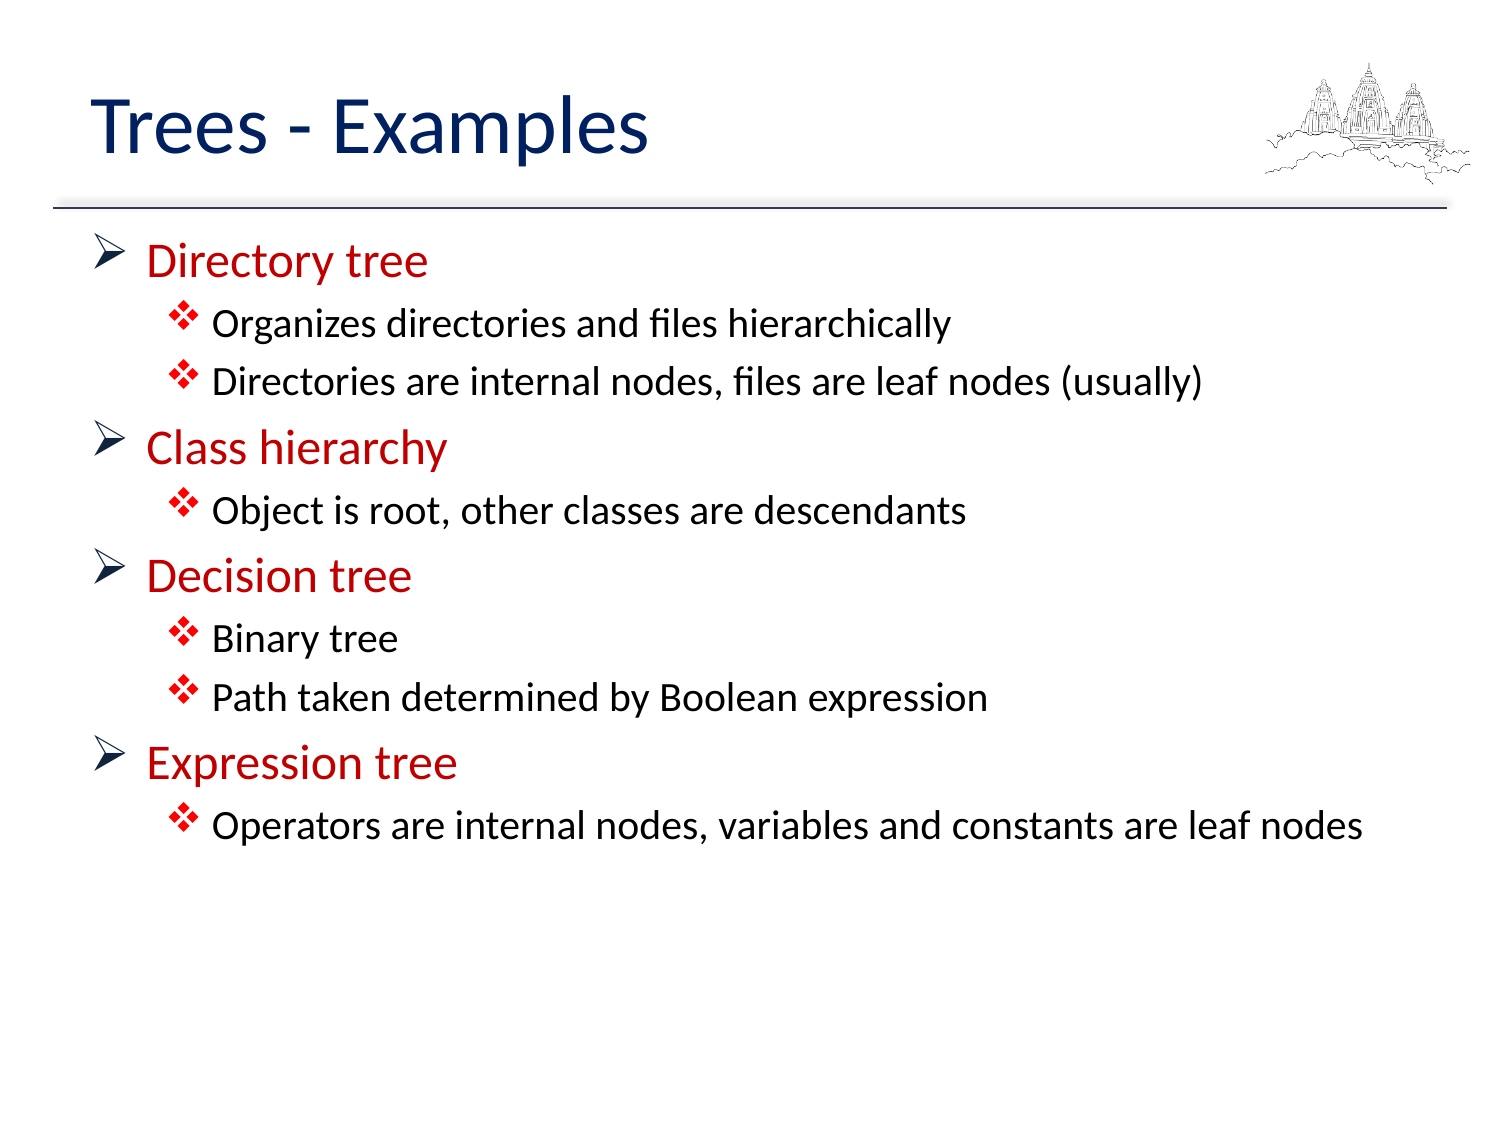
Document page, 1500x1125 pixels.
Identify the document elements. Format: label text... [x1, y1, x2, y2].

picture [1425, 62, 1471, 185]
title Trees - Examples [75, 45, 1425, 197]
list Directory tree Organizes directories and files hierarchically Directories are internal nodes, files are leaf nodes (usually) Class hierarchy Object is root, other classes are descendants Decision tree Binary tree Path taken determined by Boolean expression Expression tree Operators are internal nodes, variables and constants are leaf nodes [75, 219, 1425, 1005]
